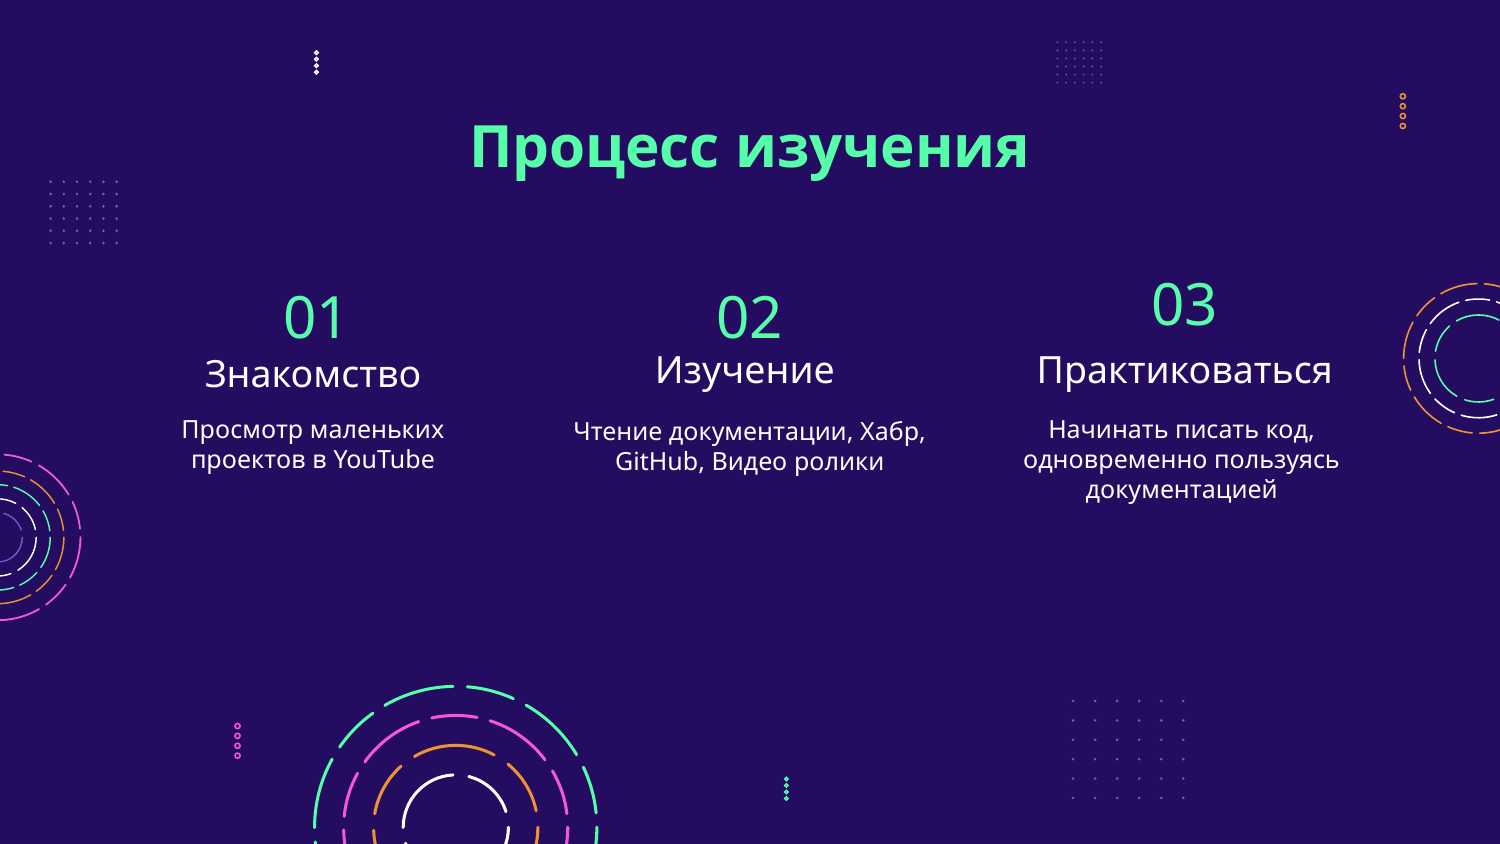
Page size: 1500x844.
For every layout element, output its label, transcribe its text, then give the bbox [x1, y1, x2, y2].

text_box 01 [234, 278, 398, 352]
subtitle Начинать писать код, одновременно пользуясь документацией [983, 398, 1381, 540]
subtitle Просмотр маленьких проектов в YouTube [114, 398, 512, 488]
subtitle Изучение [551, 339, 949, 400]
subtitle Чтение документации, Хабр, GitHub, Видео ролики [551, 400, 949, 529]
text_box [1071, 699, 1185, 800]
text_box 02 [668, 278, 832, 352]
title Процесс изучения [118, 93, 1382, 188]
text_box 03 [1103, 265, 1267, 340]
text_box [312, 684, 599, 844]
subtitle Практиковаться [986, 339, 1384, 407]
subtitle Знакомство [114, 339, 512, 398]
